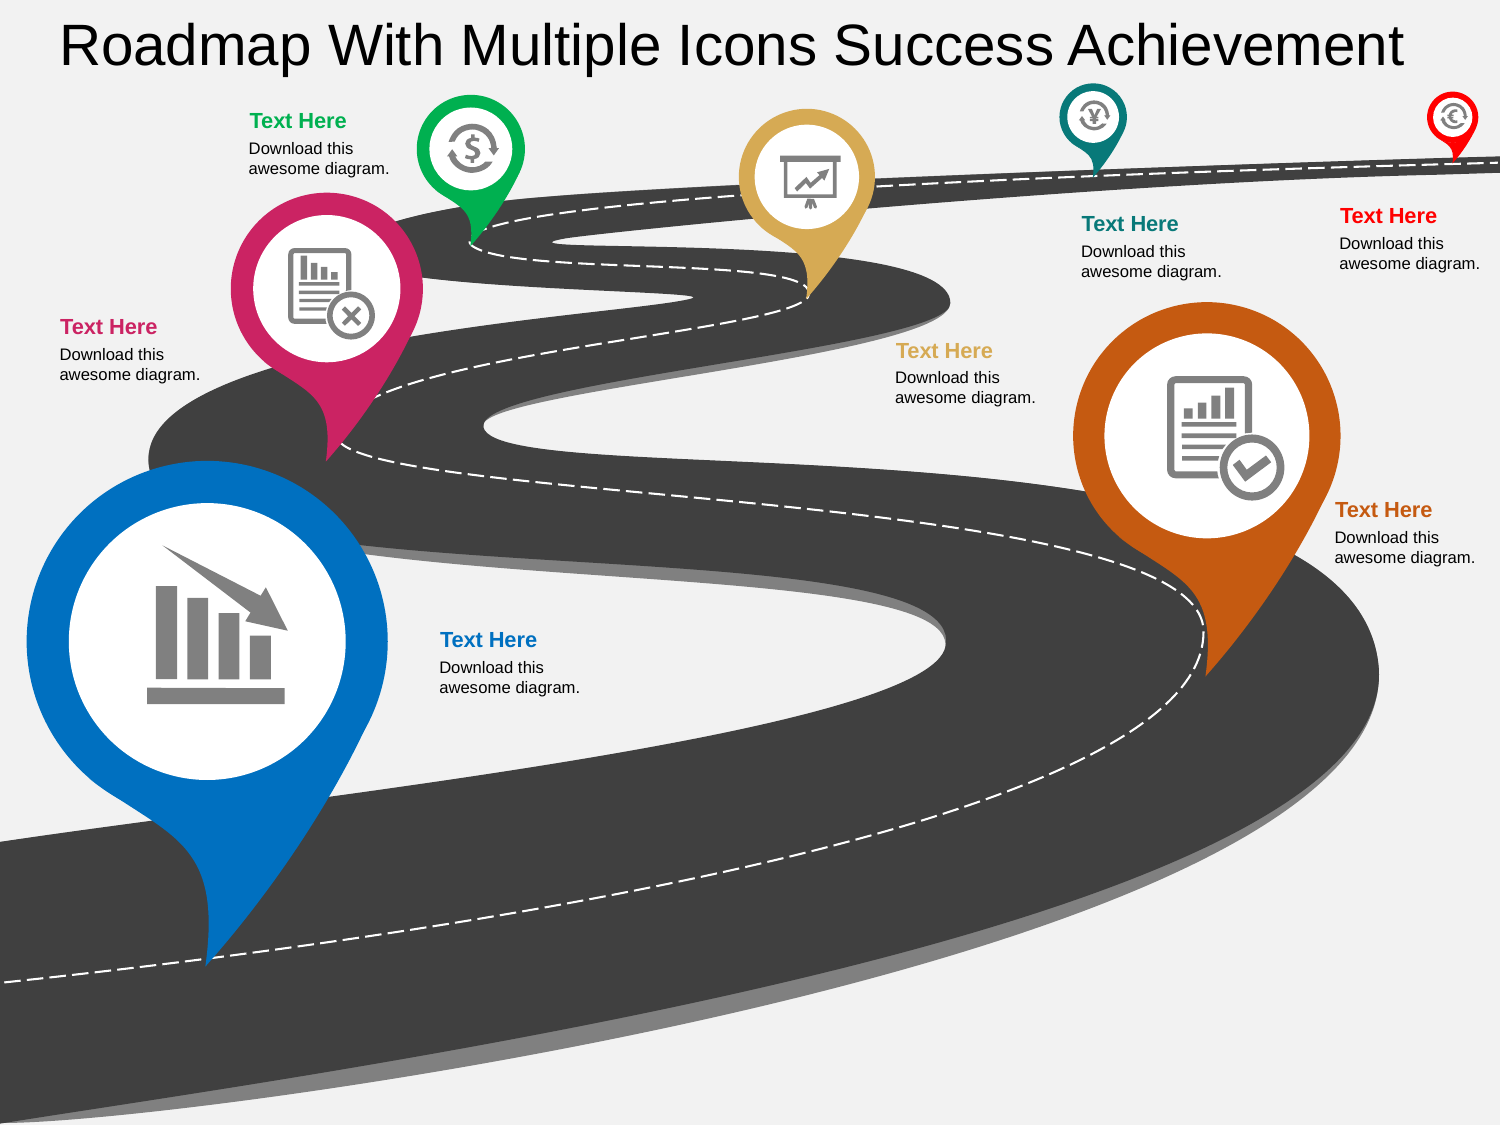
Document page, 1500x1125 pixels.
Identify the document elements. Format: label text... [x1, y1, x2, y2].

text_box Roadmap With Multiple Icons Success Achievement [44, 0, 1500, 83]
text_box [0, 83, 1500, 1124]
